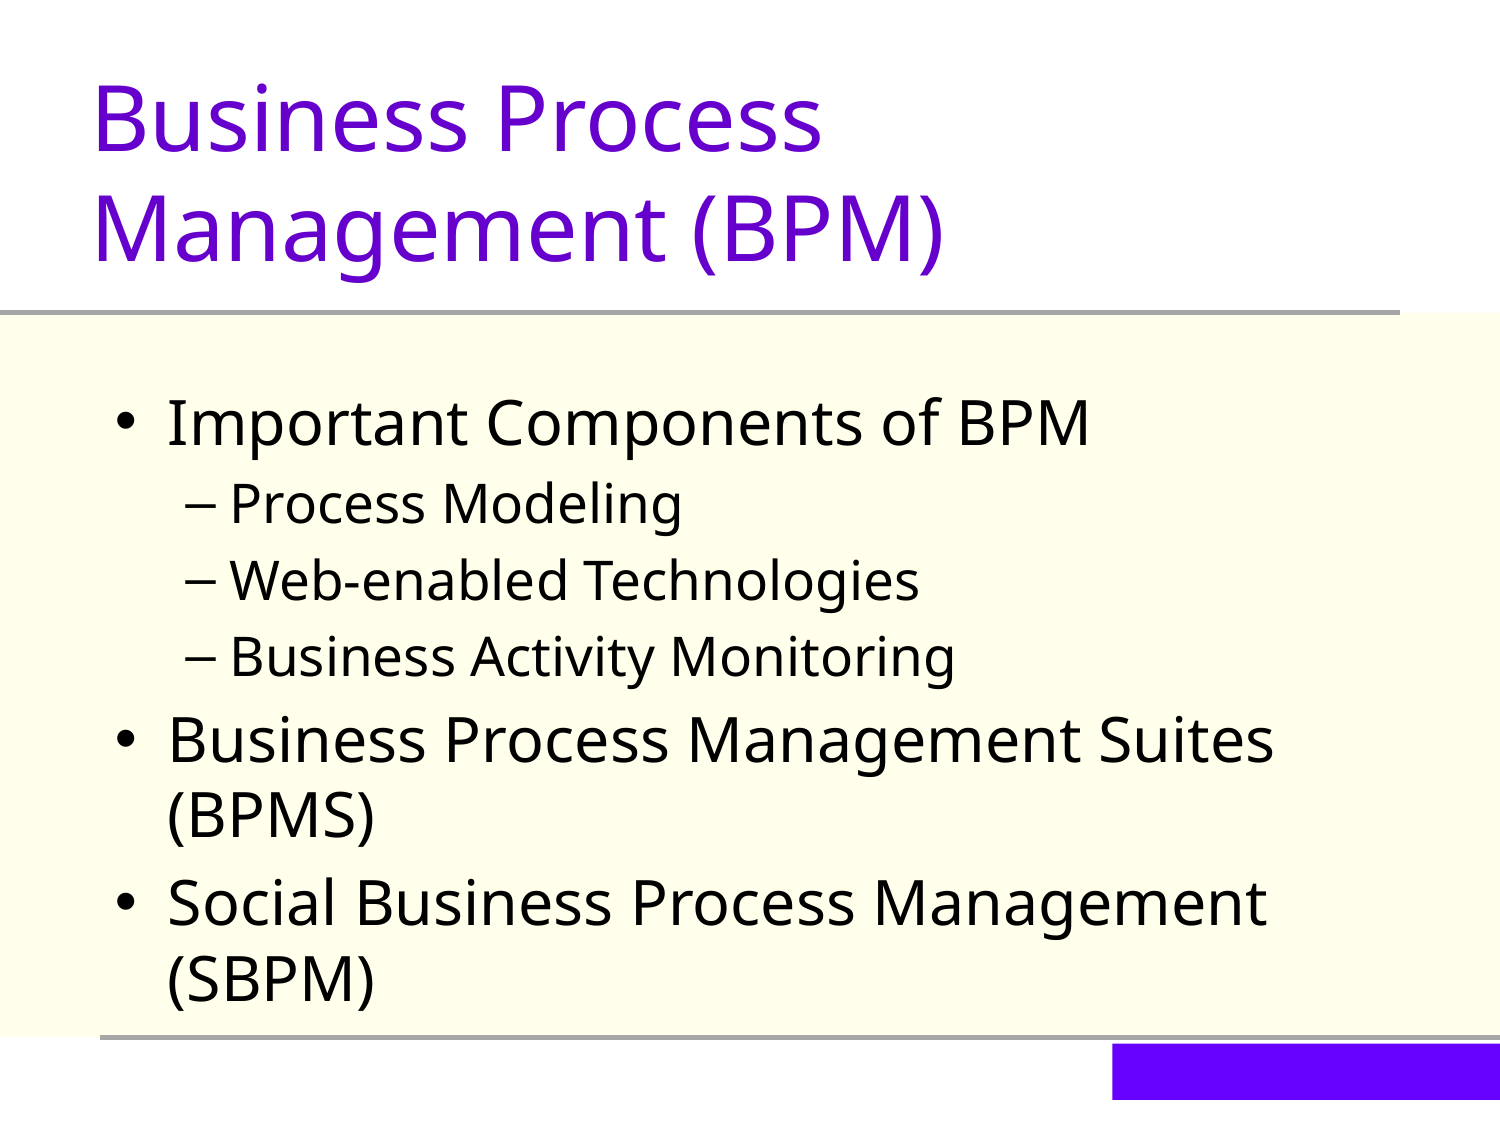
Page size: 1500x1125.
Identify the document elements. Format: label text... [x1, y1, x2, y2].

list Important Components of BPM Process Modeling Web-enabled Technologies Business Activity Monitoring Business Process Management Suites (BPMS) Social Business Process Management (SBPM) [99, 375, 1413, 1025]
subtitle Business Process Management (BPM) [75, 12, 1413, 288]
